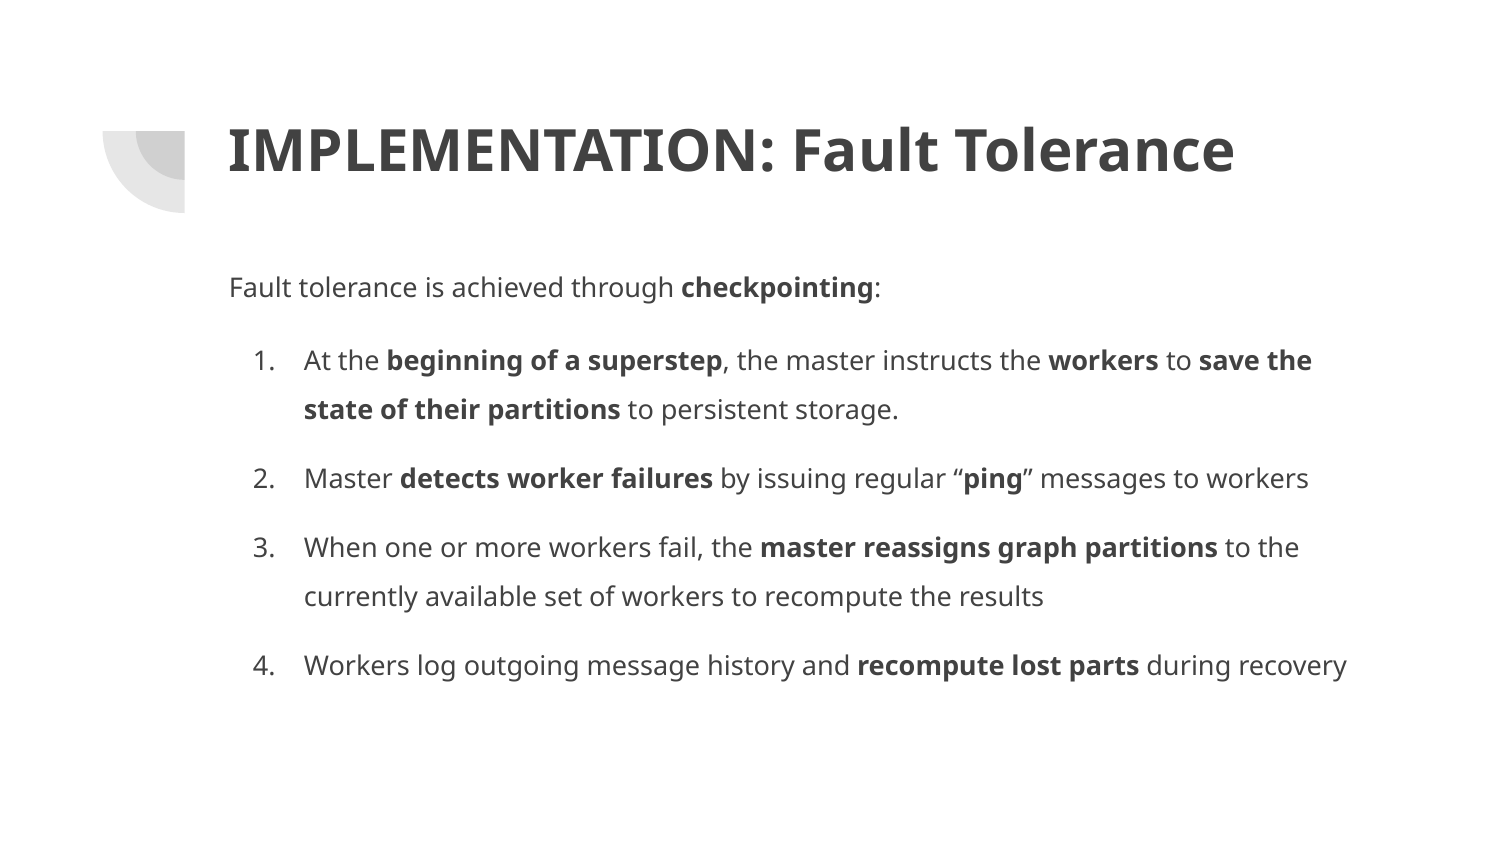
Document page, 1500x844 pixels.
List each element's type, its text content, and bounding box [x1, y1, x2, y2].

list Fault tolerance is achieved through checkpointing: At the beginning of a superstep, the master instructs the workers to save the state of their partitions to persistent storage. Master detects worker failures by issuing regular “ping” messages to workers When one or more workers fail, the master reassigns graph partitions to the currently available set of workers to recompute the results Workers log outgoing message history and recompute lost parts during recovery [213, 250, 1368, 752]
title IMPLEMENTATION: Fault Tolerance [213, 98, 1368, 250]
